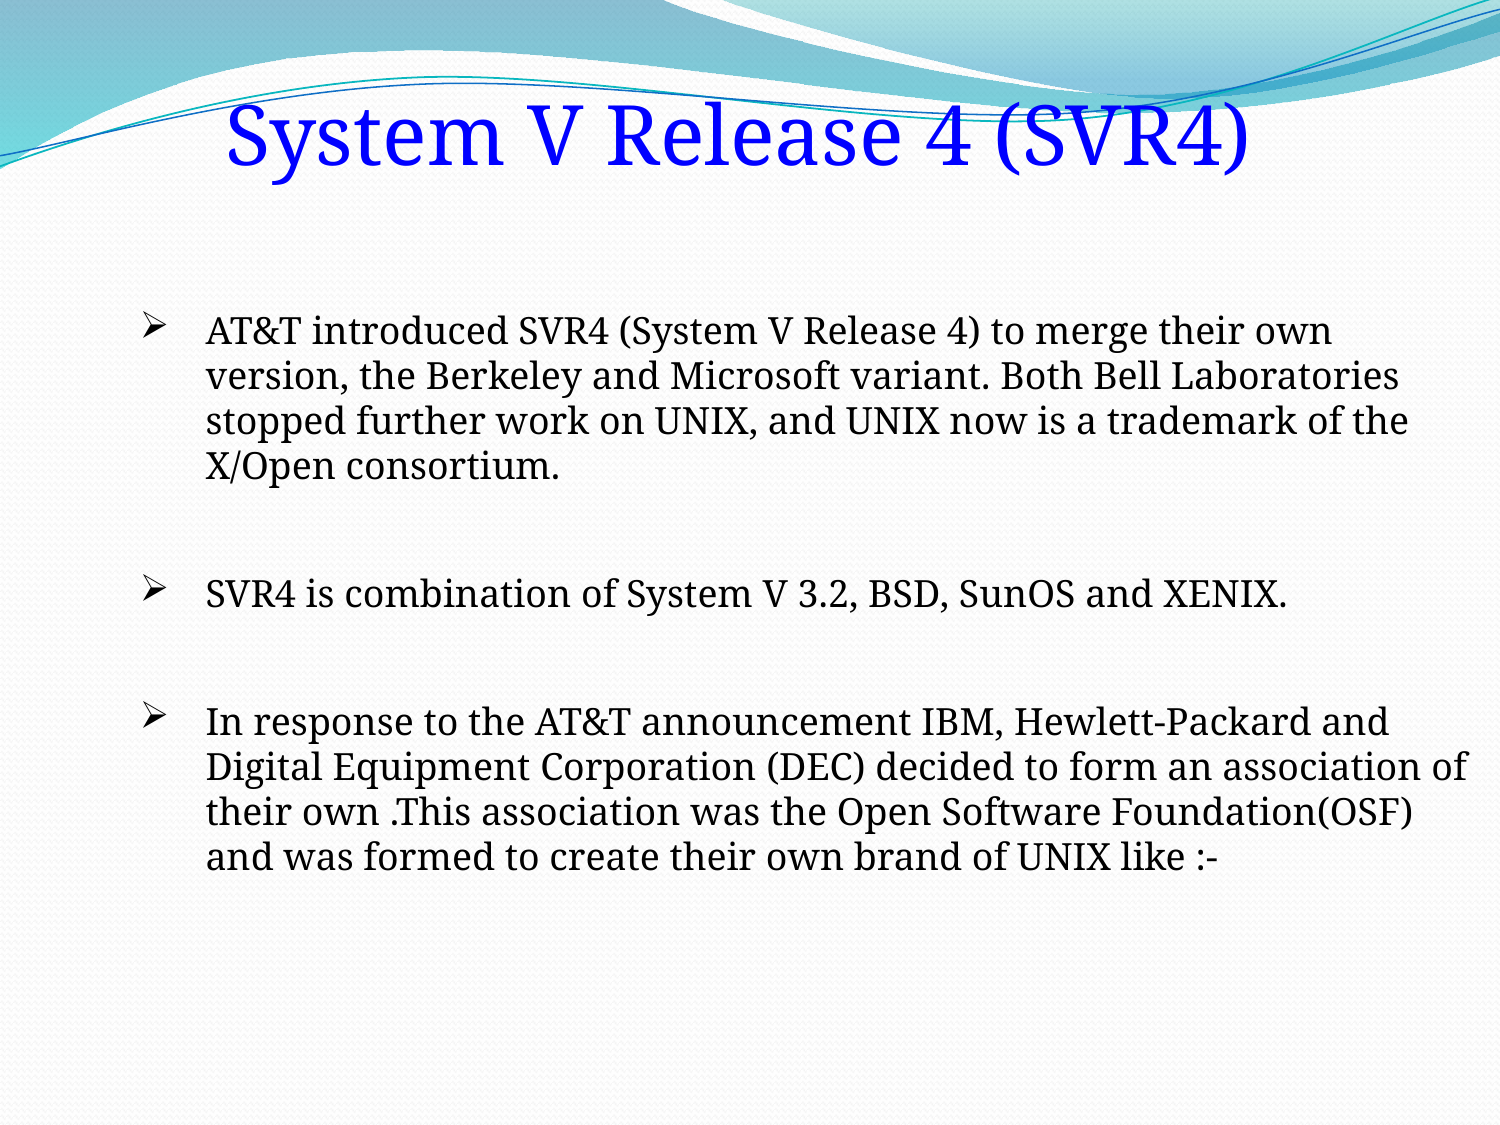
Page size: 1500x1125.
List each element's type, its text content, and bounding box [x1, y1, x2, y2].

text_box AT&T introduced SVR4 (System V Release 4) to merge their own version, the Berkeley and Microsoft variant. Both Bell Laboratories stopped further work on UNIX, and UNIX now is a trademark of the X/Open consortium. SVR4 is combination of System V 3.2, BSD, SunOS and XENIX. In response to the AT&T announcement IBM, Hewlett-Packard and Digital Equipment Corporation (DEC) decided to form an association of their own .This association was the Open Software Foundation(OSF) and was formed to create their own brand of UNIX like :- [125, 299, 1500, 949]
text_box System V Release 4 (SVR4) [210, 75, 1267, 190]
